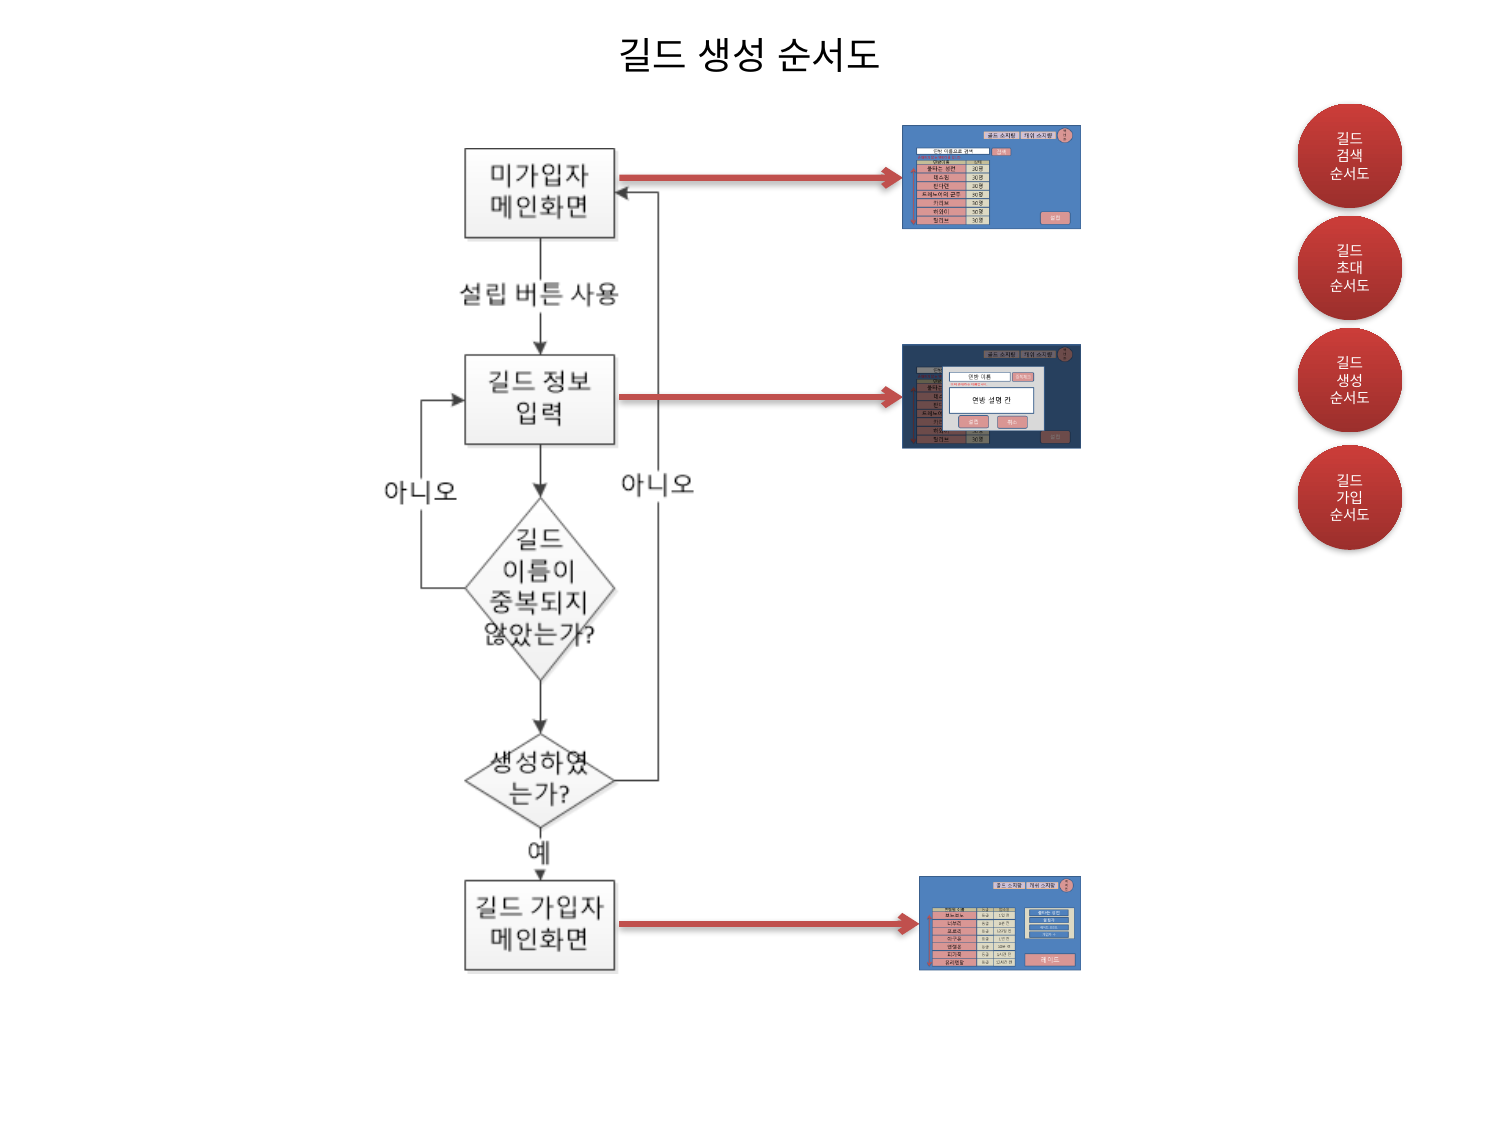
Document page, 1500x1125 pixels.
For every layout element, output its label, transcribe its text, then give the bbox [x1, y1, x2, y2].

picture [902, 344, 1081, 450]
text_box 길드 생성 순서도 [603, 25, 897, 85]
text_box 길드 검색 순서도 [1297, 103, 1403, 209]
text_box 길드 생성 순서도 [1297, 328, 1403, 433]
text_box 길드 가입 순서도 [1297, 445, 1403, 550]
picture [919, 876, 1081, 972]
text_box 길드 초대 순서도 [1297, 215, 1403, 321]
picture [383, 148, 697, 975]
picture [902, 125, 1081, 231]
